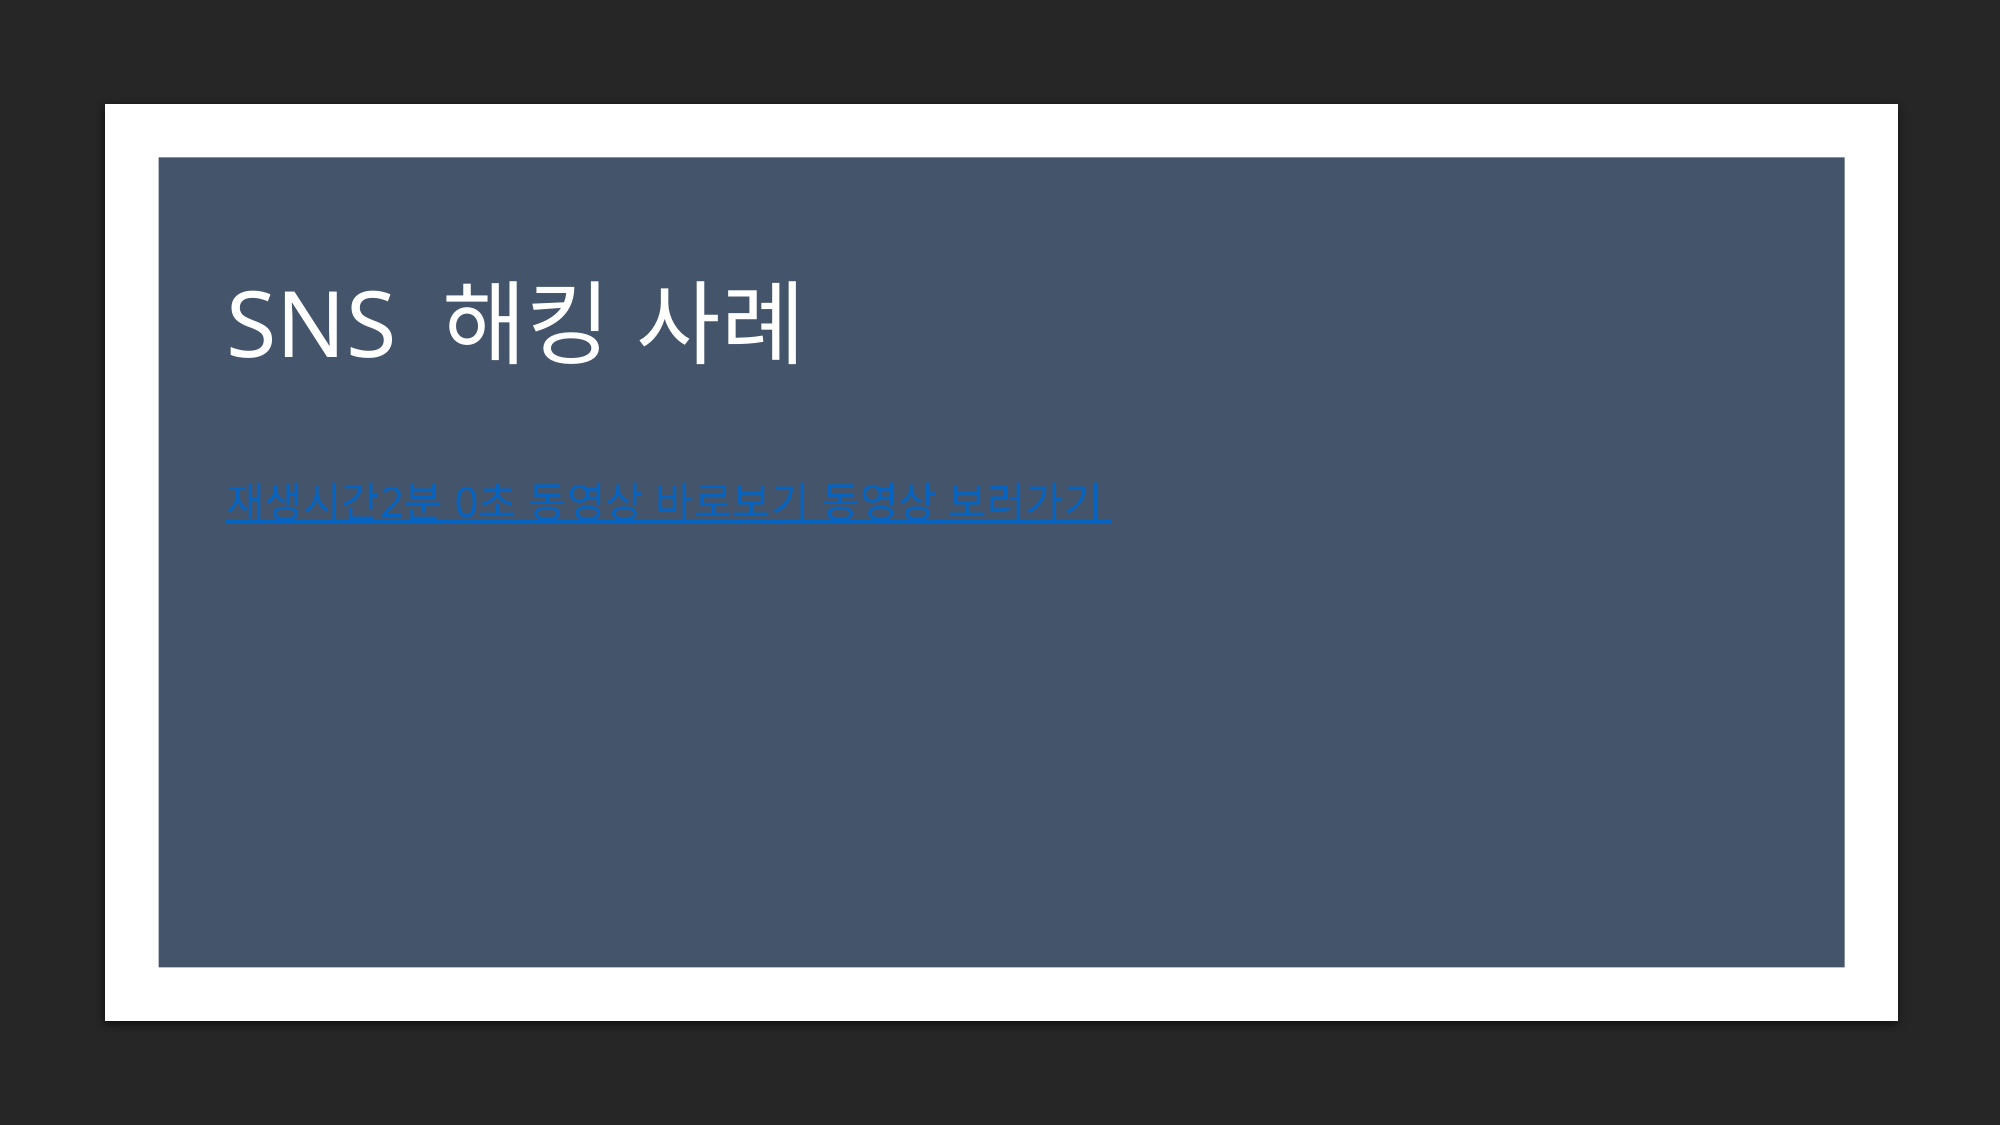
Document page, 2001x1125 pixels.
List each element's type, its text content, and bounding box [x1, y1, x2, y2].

title SNS 해킹 사례 [211, 210, 1793, 446]
list 재생시간2분 0초 동영상 바로보기 동영상 보러가기 [211, 468, 1793, 914]
text_box [105, 104, 1898, 1021]
text_box [158, 156, 1846, 968]
text_box [0, 0, 2000, 1125]
